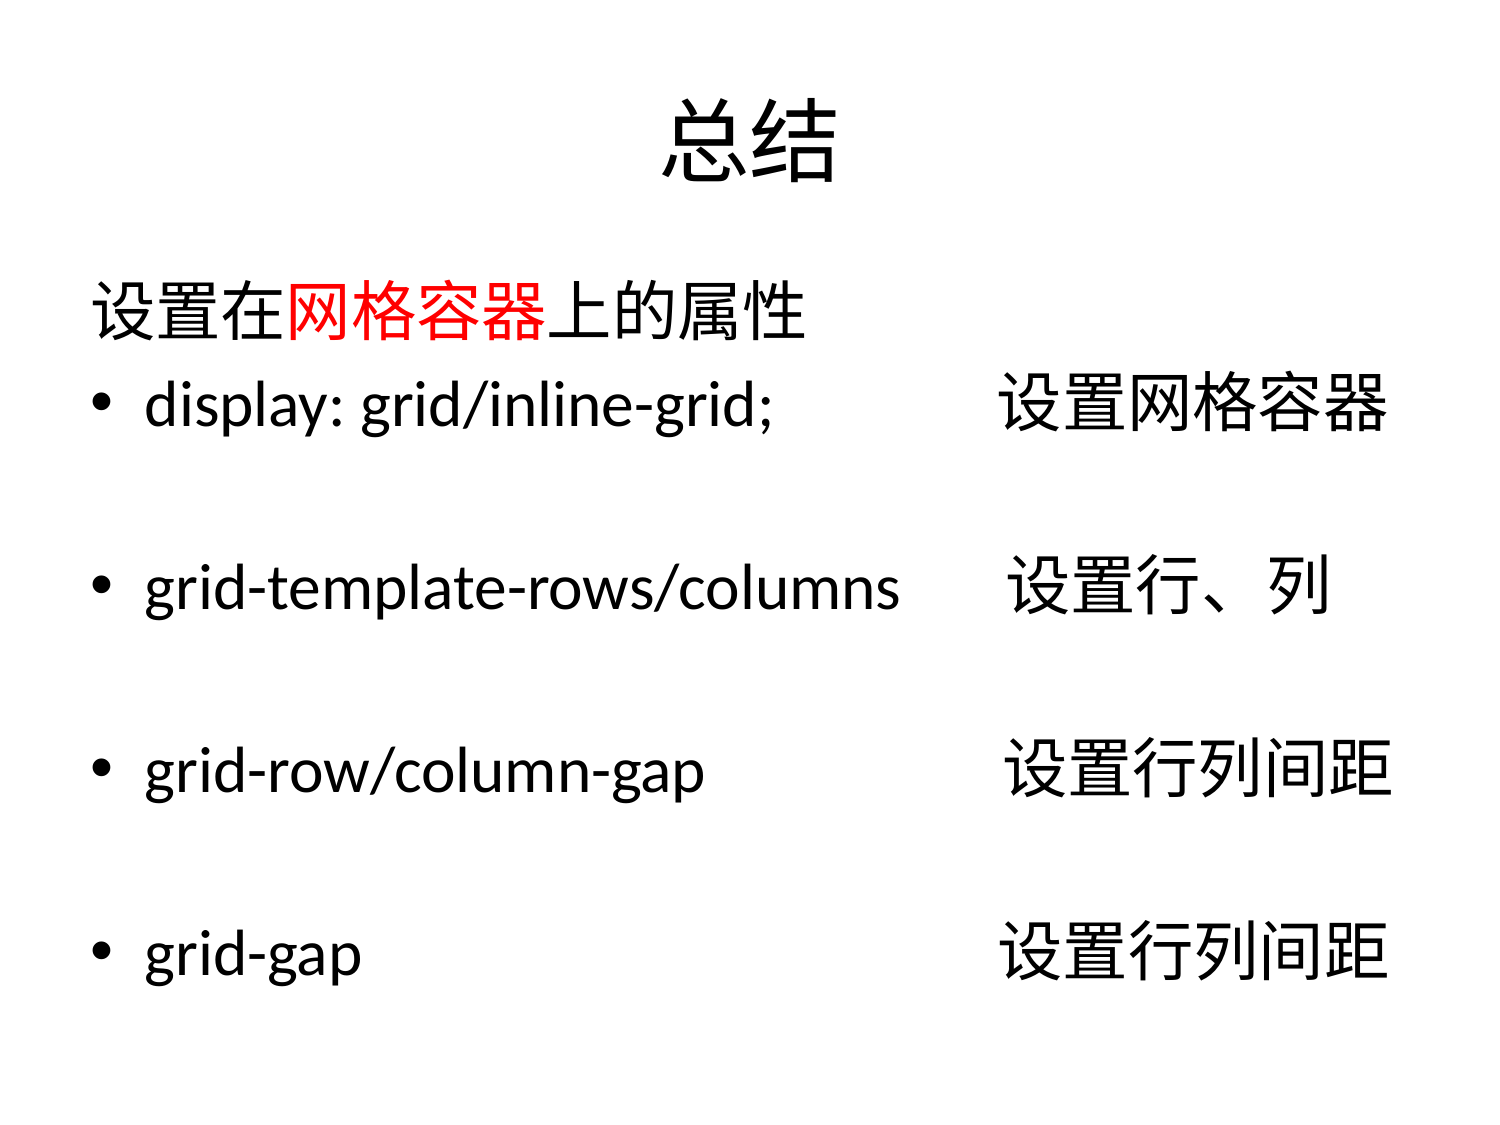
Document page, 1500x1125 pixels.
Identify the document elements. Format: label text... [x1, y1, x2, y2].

list 设置在网格容器上的属性 display: grid/inline-grid; 设置网格容器 grid-template-rows/columns 设置行、列 grid-row/column-gap 设置行列间距 grid-gap 设置行列间距 [75, 262, 1425, 1005]
title 总结 [75, 45, 1425, 233]
